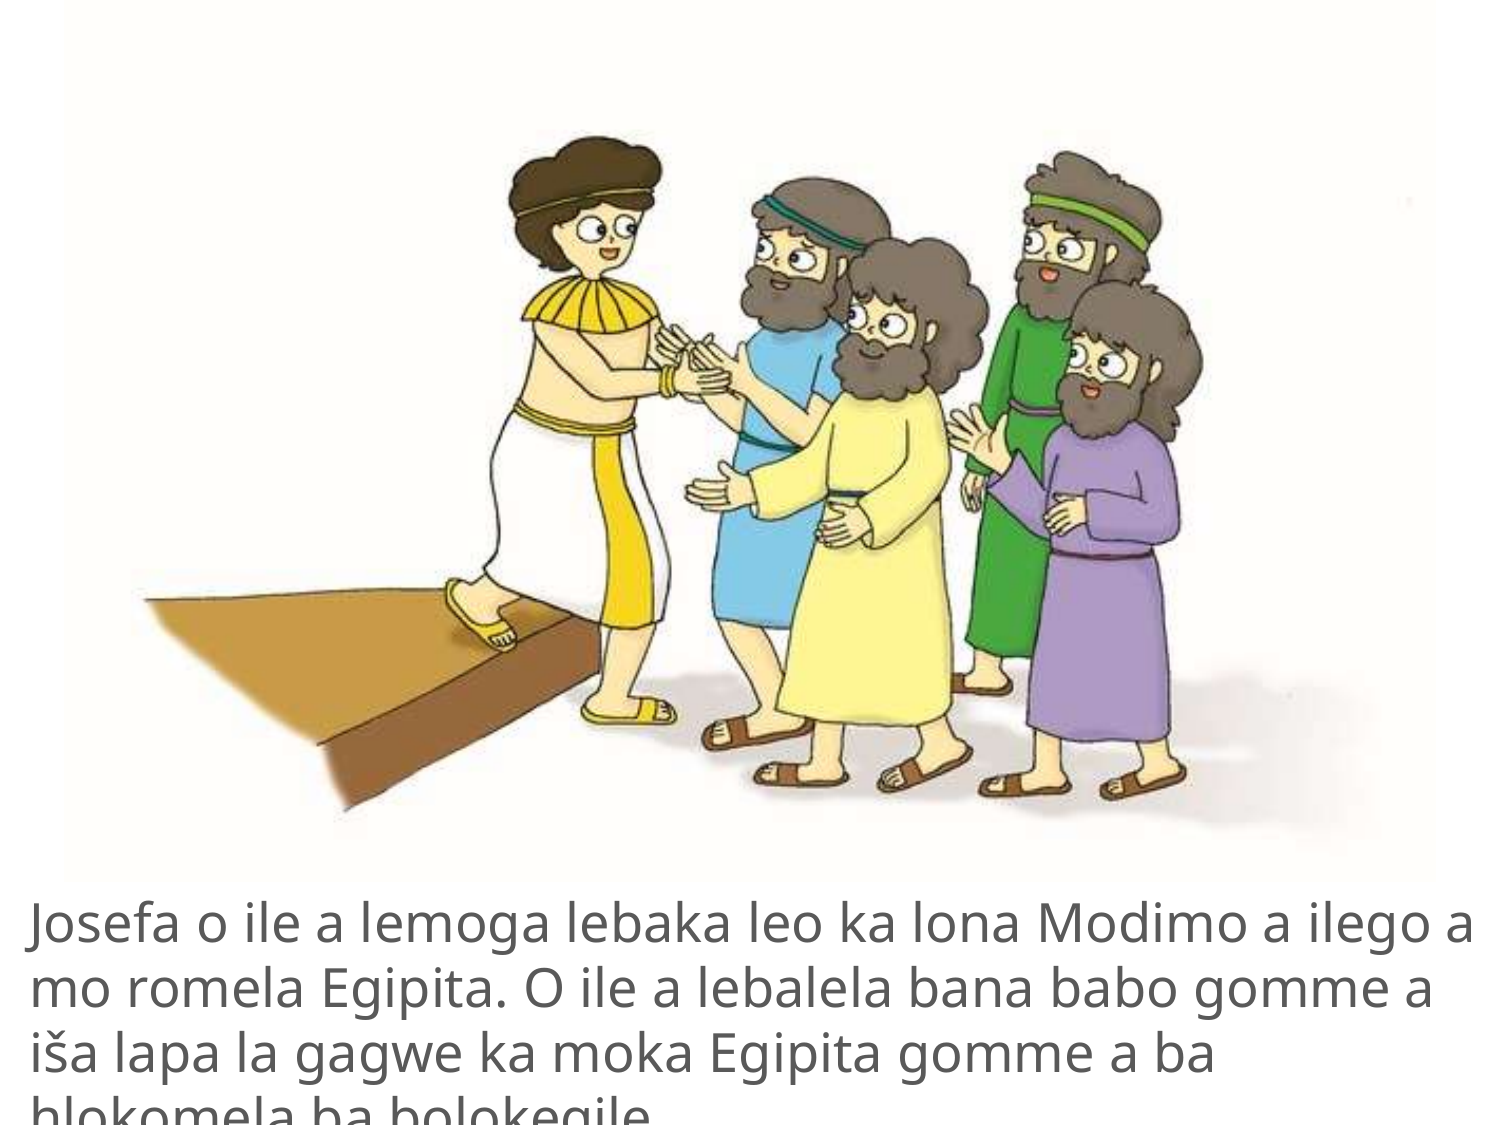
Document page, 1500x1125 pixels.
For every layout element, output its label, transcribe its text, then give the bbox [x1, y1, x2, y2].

text_box Josefa o ile a lemoga lebaka leo ka lona Modimo a ilego a mo romela Egipita. O ile a lebalela bana babo gomme a iša lapa la gagwe ka moka Egipita gomme a ba hlokomela ba bolokegile. [14, 881, 1500, 1125]
picture [64, 0, 1436, 882]
